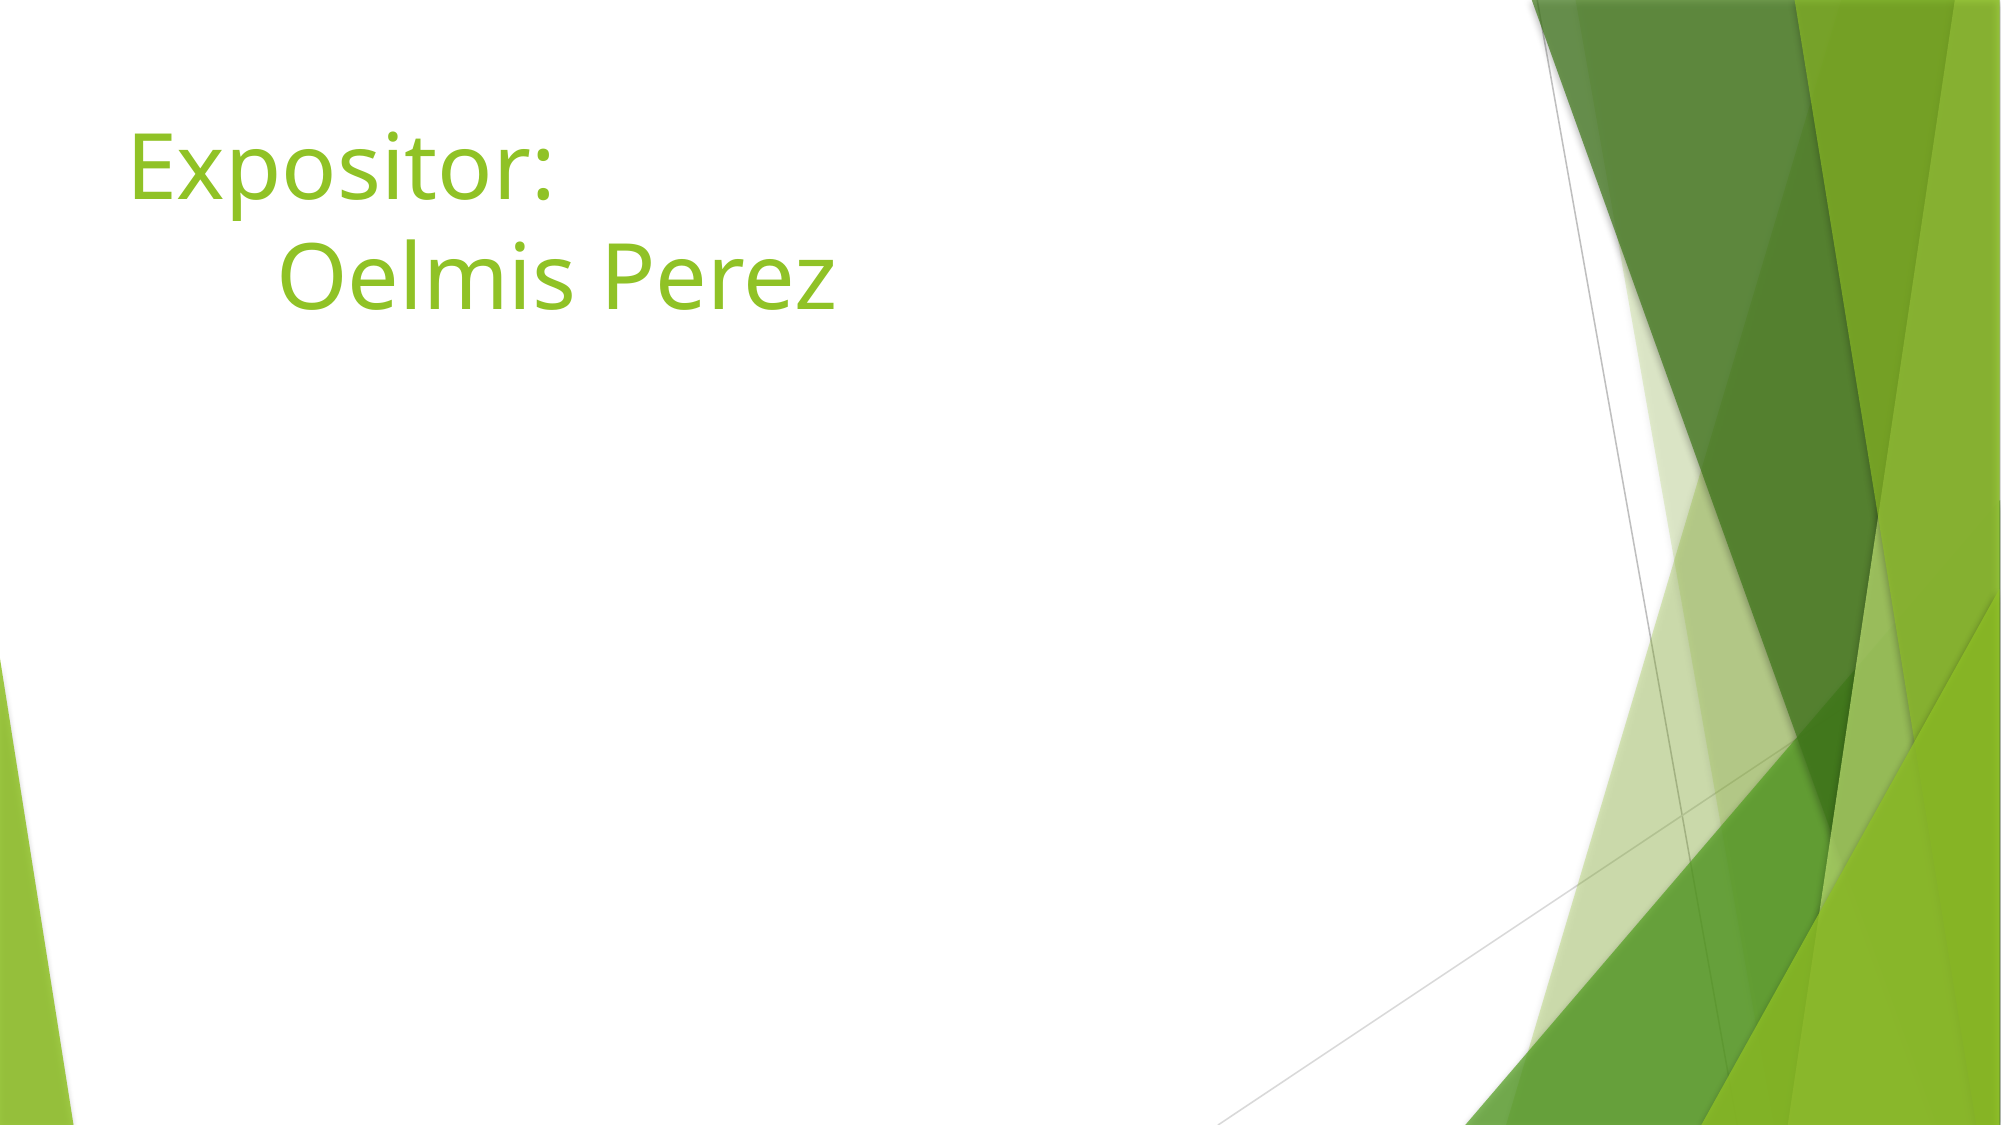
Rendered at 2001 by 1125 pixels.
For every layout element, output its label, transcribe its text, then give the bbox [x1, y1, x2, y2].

title Expositor: Oelmis Perez [111, 99, 1681, 639]
